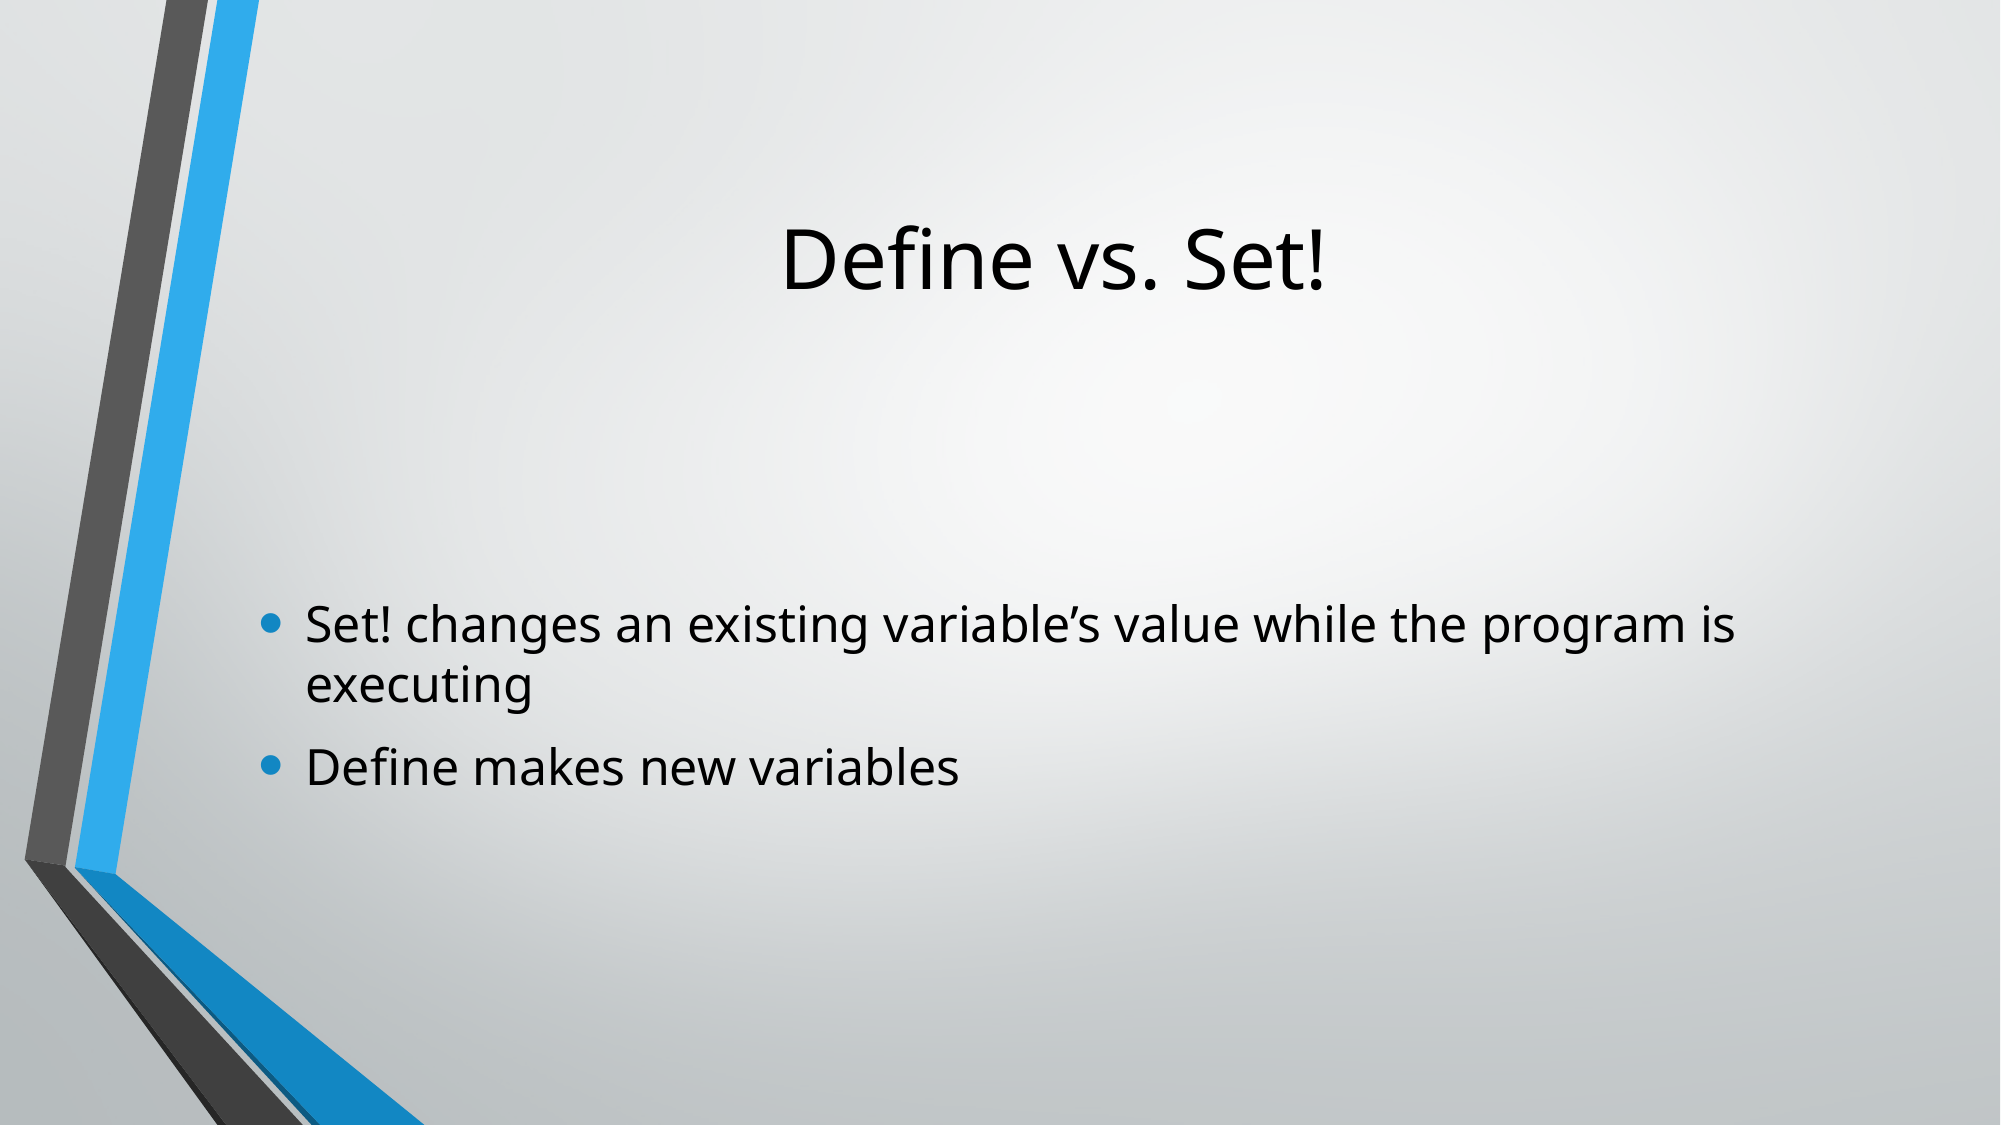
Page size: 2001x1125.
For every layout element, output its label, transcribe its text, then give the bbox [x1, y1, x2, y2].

title Define vs. Set! [243, 112, 1887, 400]
list Set! changes an existing variable’s value while the program is executing Define makes new variables [243, 437, 1887, 950]
